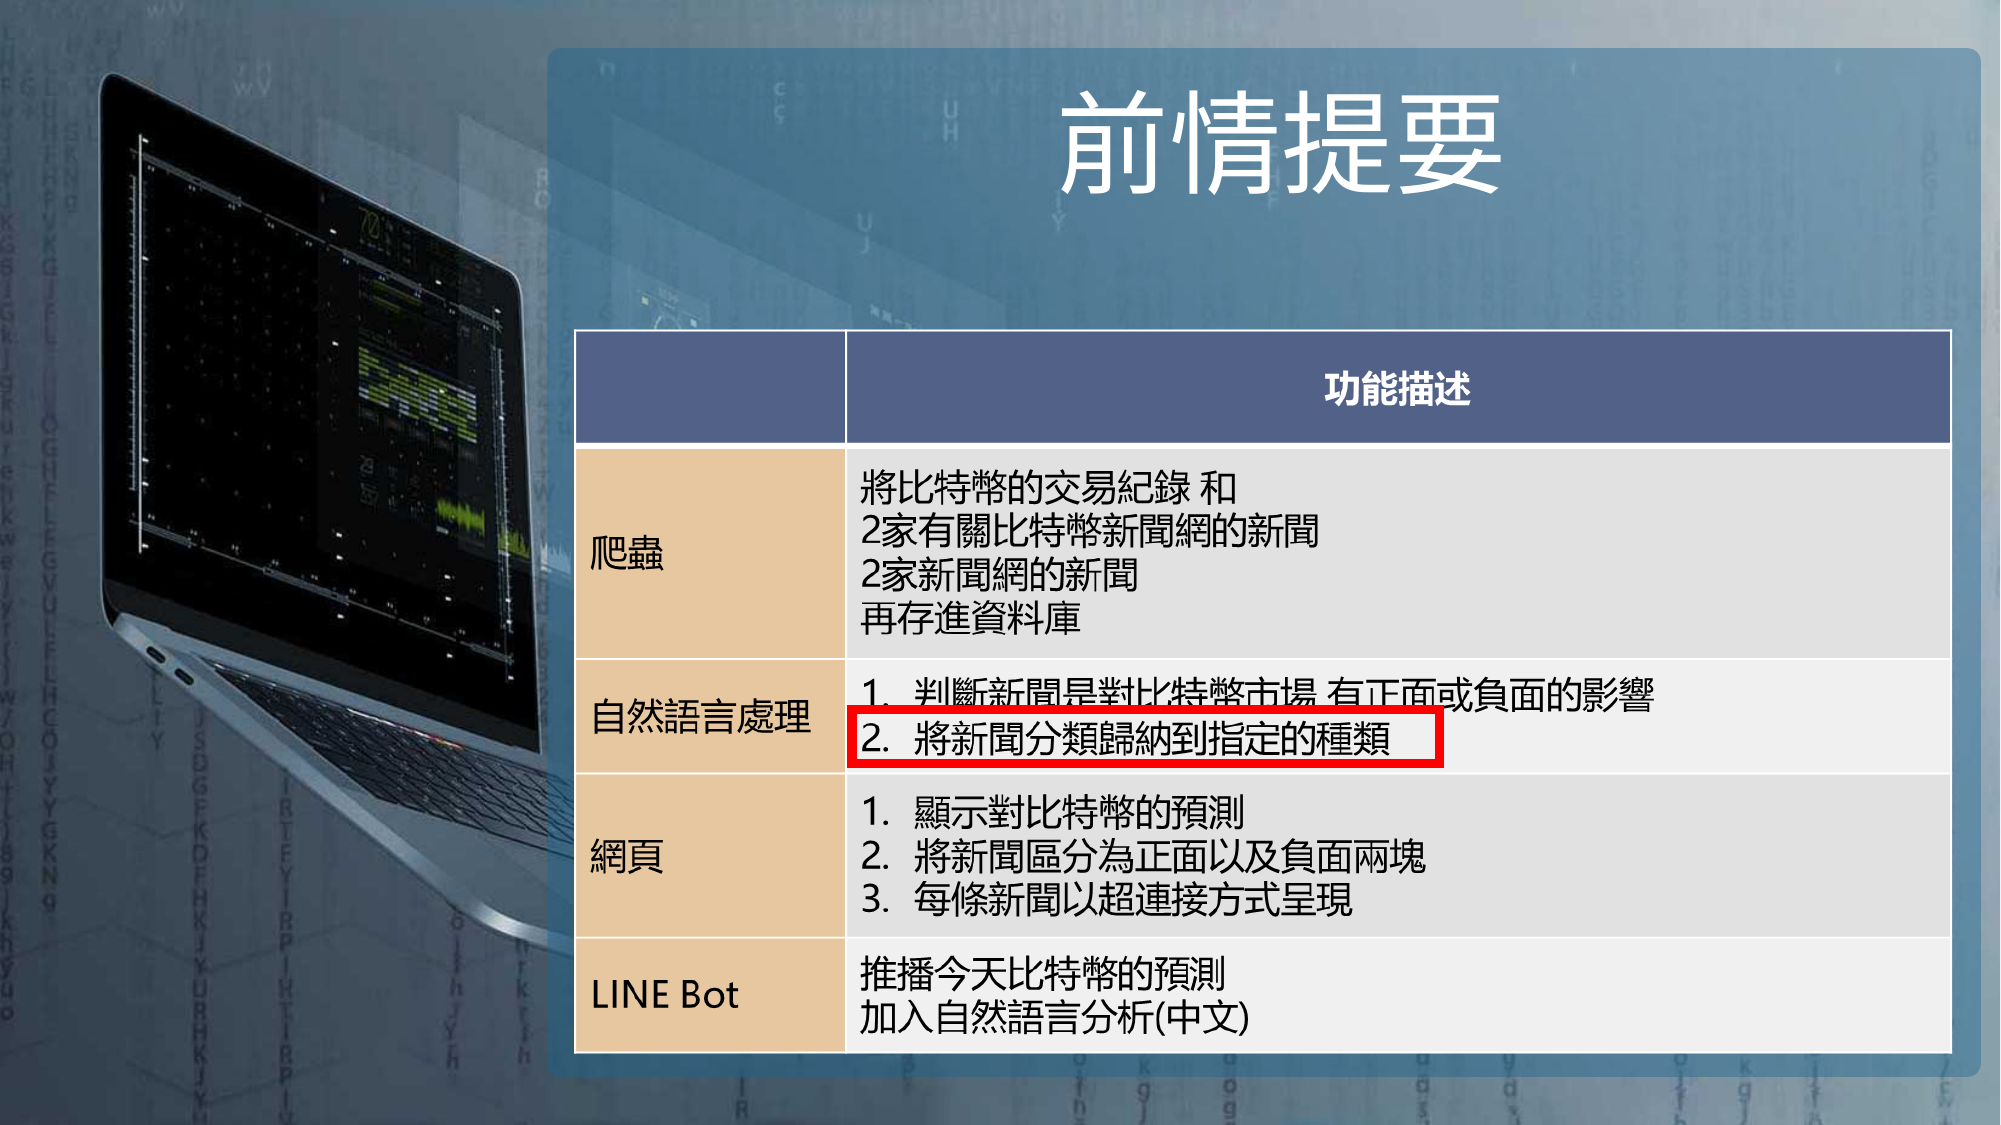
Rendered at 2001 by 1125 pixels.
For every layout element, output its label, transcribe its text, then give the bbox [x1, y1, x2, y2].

text_box [546, 47, 1982, 1078]
picture [0, 0, 2001, 1125]
text_box 前情提要 [872, 65, 1691, 215]
